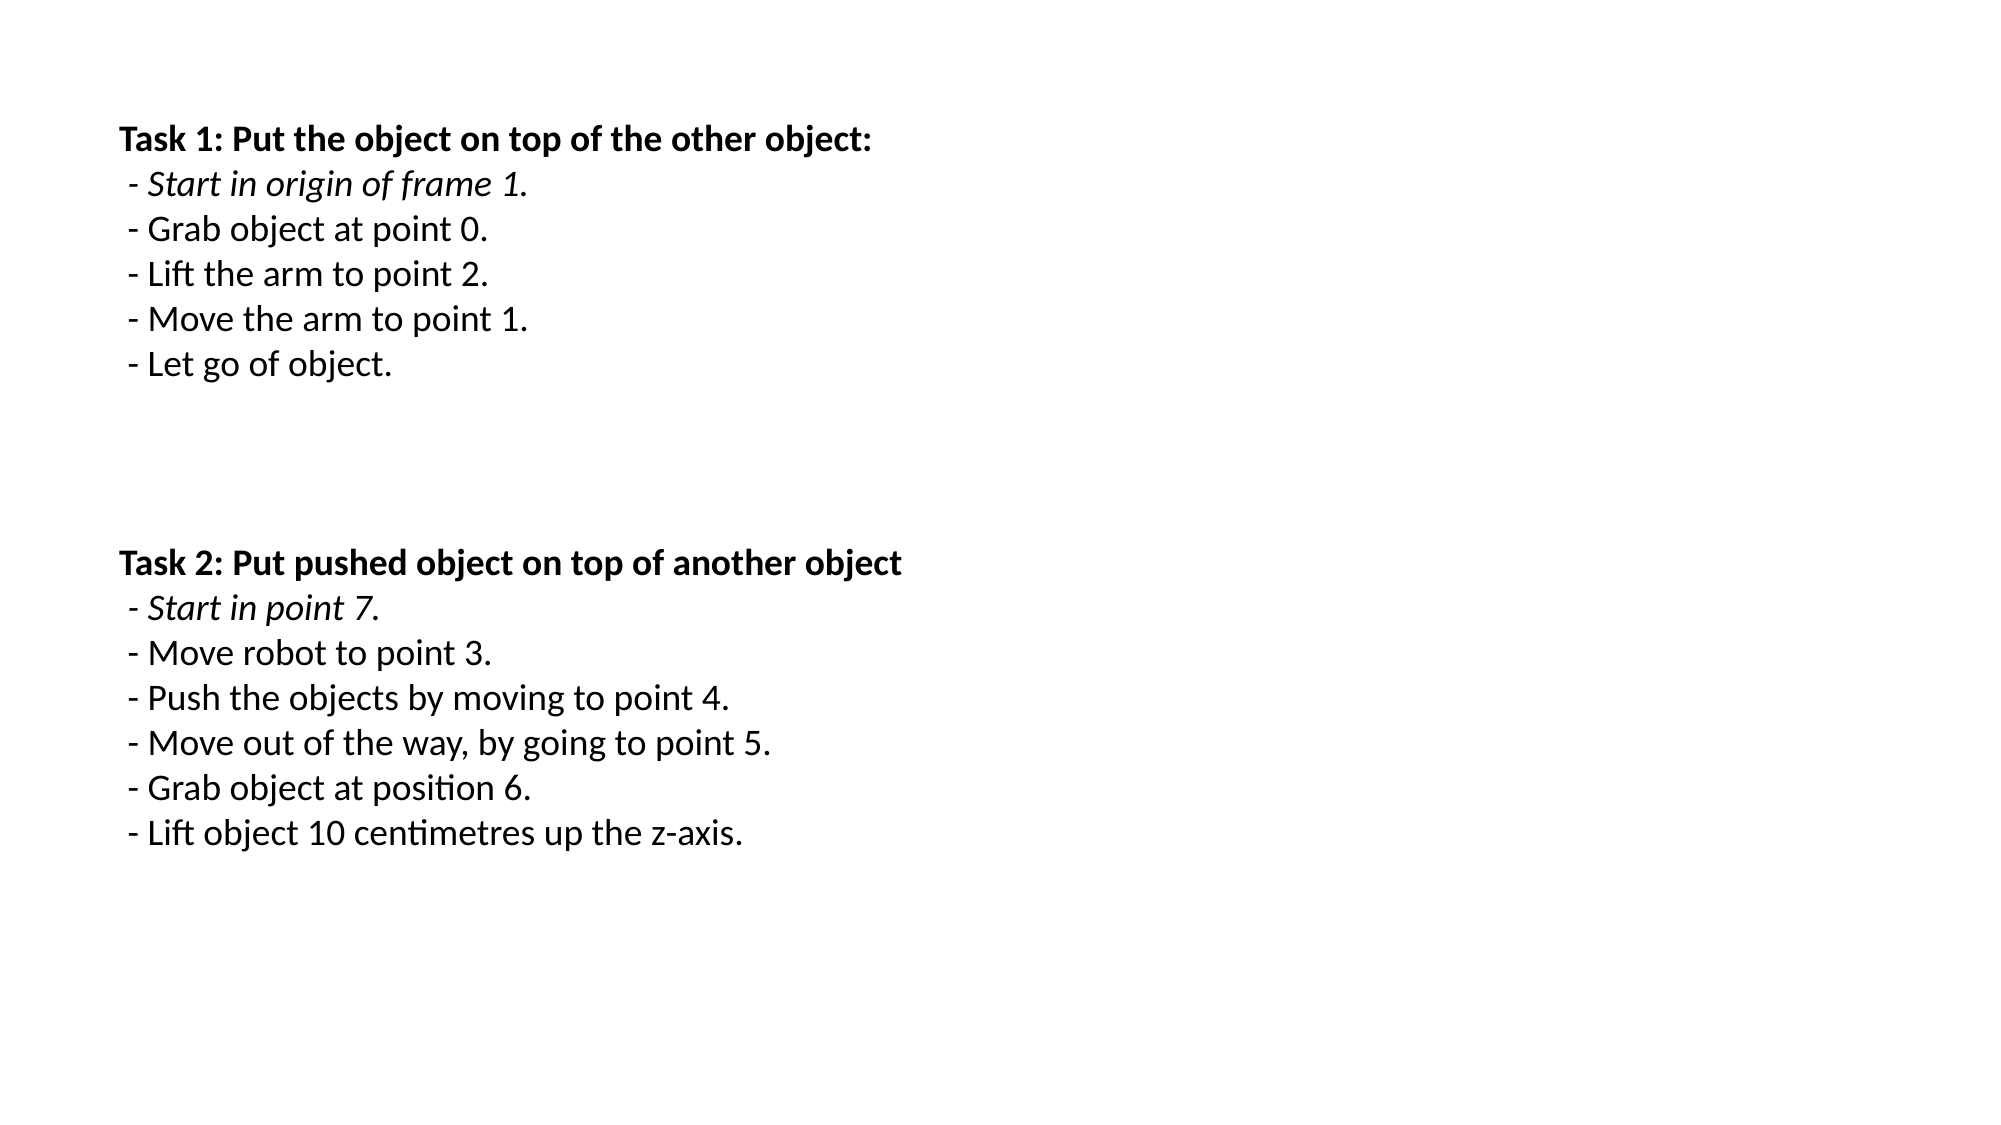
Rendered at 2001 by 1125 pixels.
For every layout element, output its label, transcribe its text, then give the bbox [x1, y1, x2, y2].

text_box Task 1: Put the object on top of the other object: - Start in origin of frame 1. - Grab object at point 0. - Lift the arm to point 2. - Move the arm to point 1. - Let go of object. [104, 107, 902, 482]
text_box Task 2: Put pushed object on top of another object - Start in point 7. - Move robot to point 3. - Push the objects by moving to point 4. - Move out of the way, by going to point 5. - Grab object at position 6. - Lift object 10 centimetres up the z-axis. [104, 530, 967, 951]
